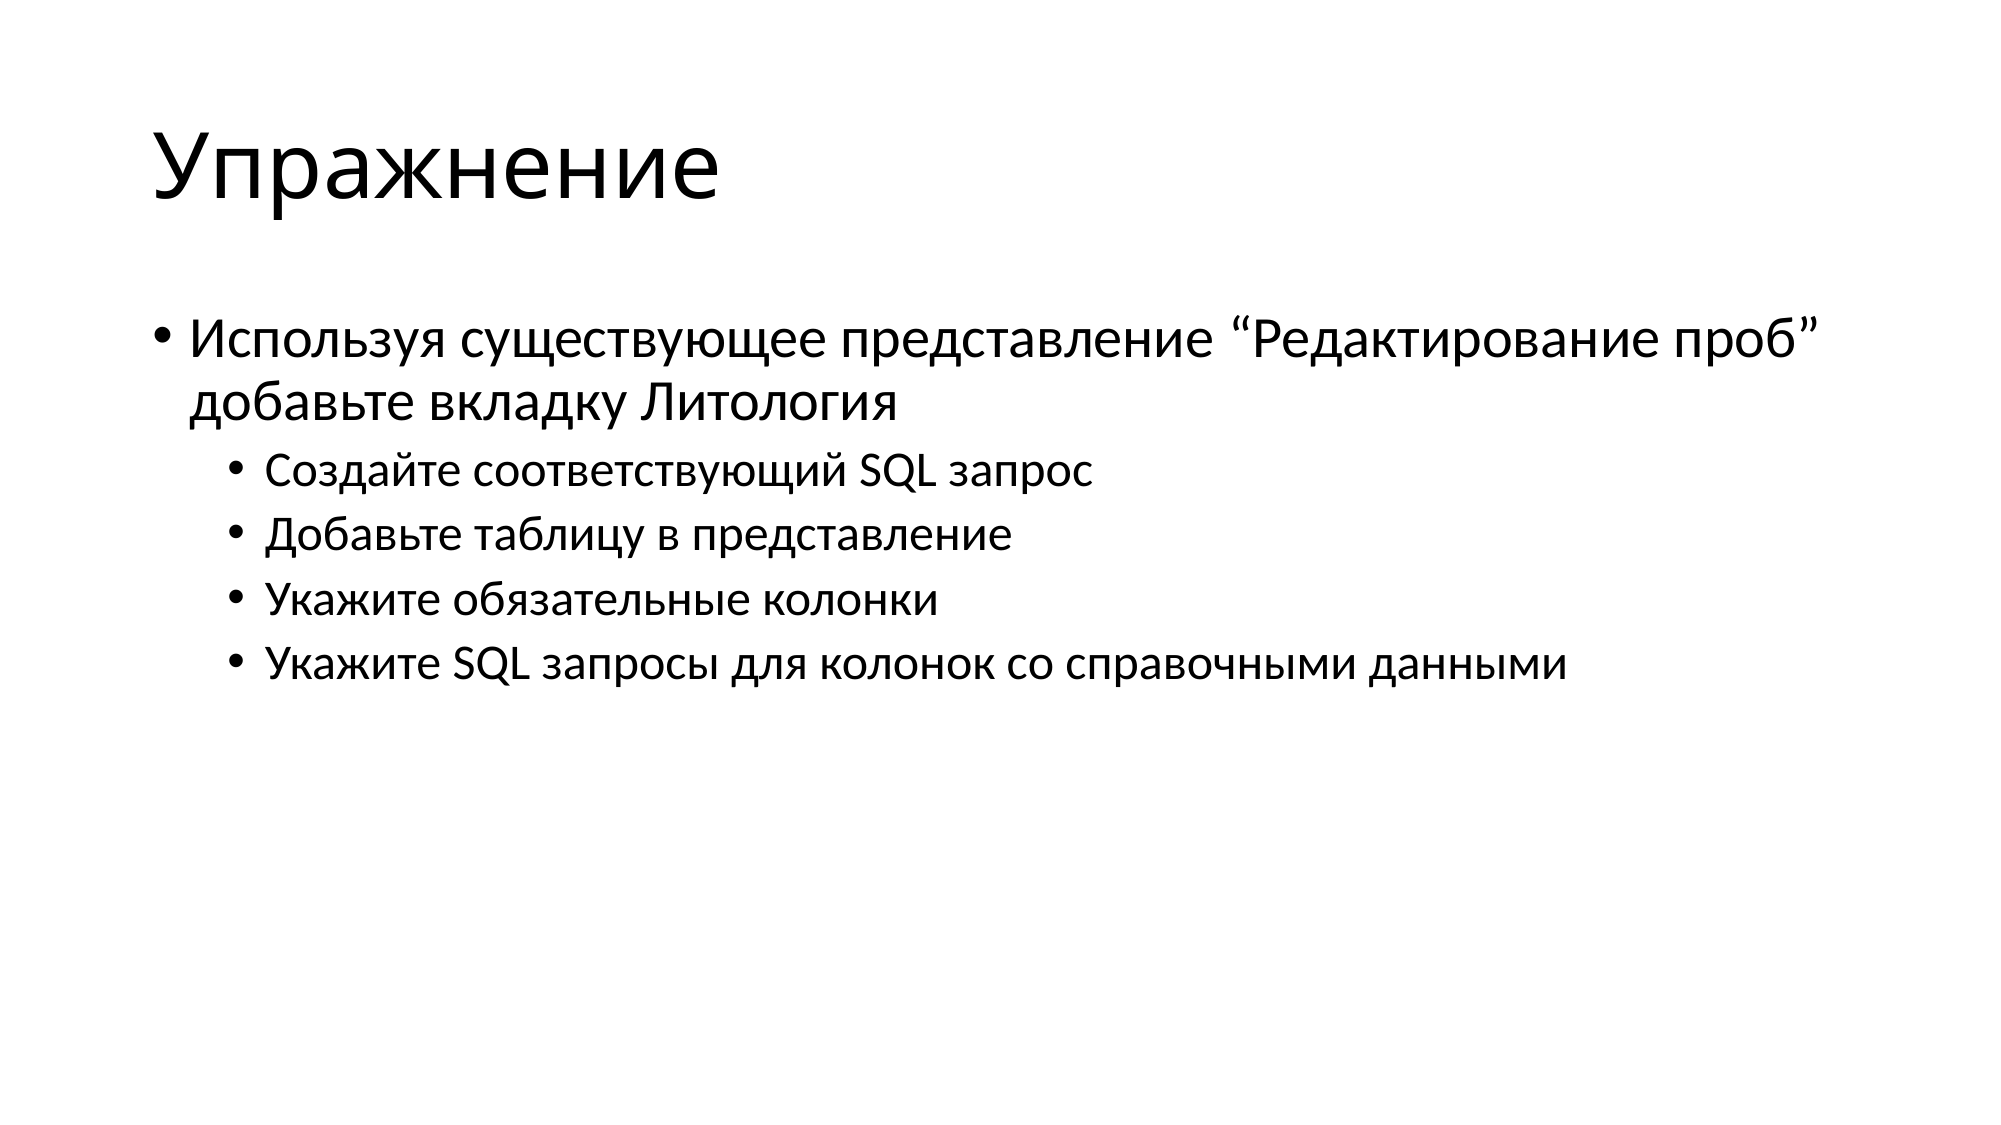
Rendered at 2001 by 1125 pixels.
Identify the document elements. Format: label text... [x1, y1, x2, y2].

list Используя существующее представление “Редактирование проб” добавьте вкладку Литология Создайте соответствующий SQL запрос Добавьте таблицу в представление Укажите обязательные колонки Укажите SQL запросы для колонок со справочными данными [137, 299, 1863, 1014]
title Упражнение [137, 59, 1863, 278]
